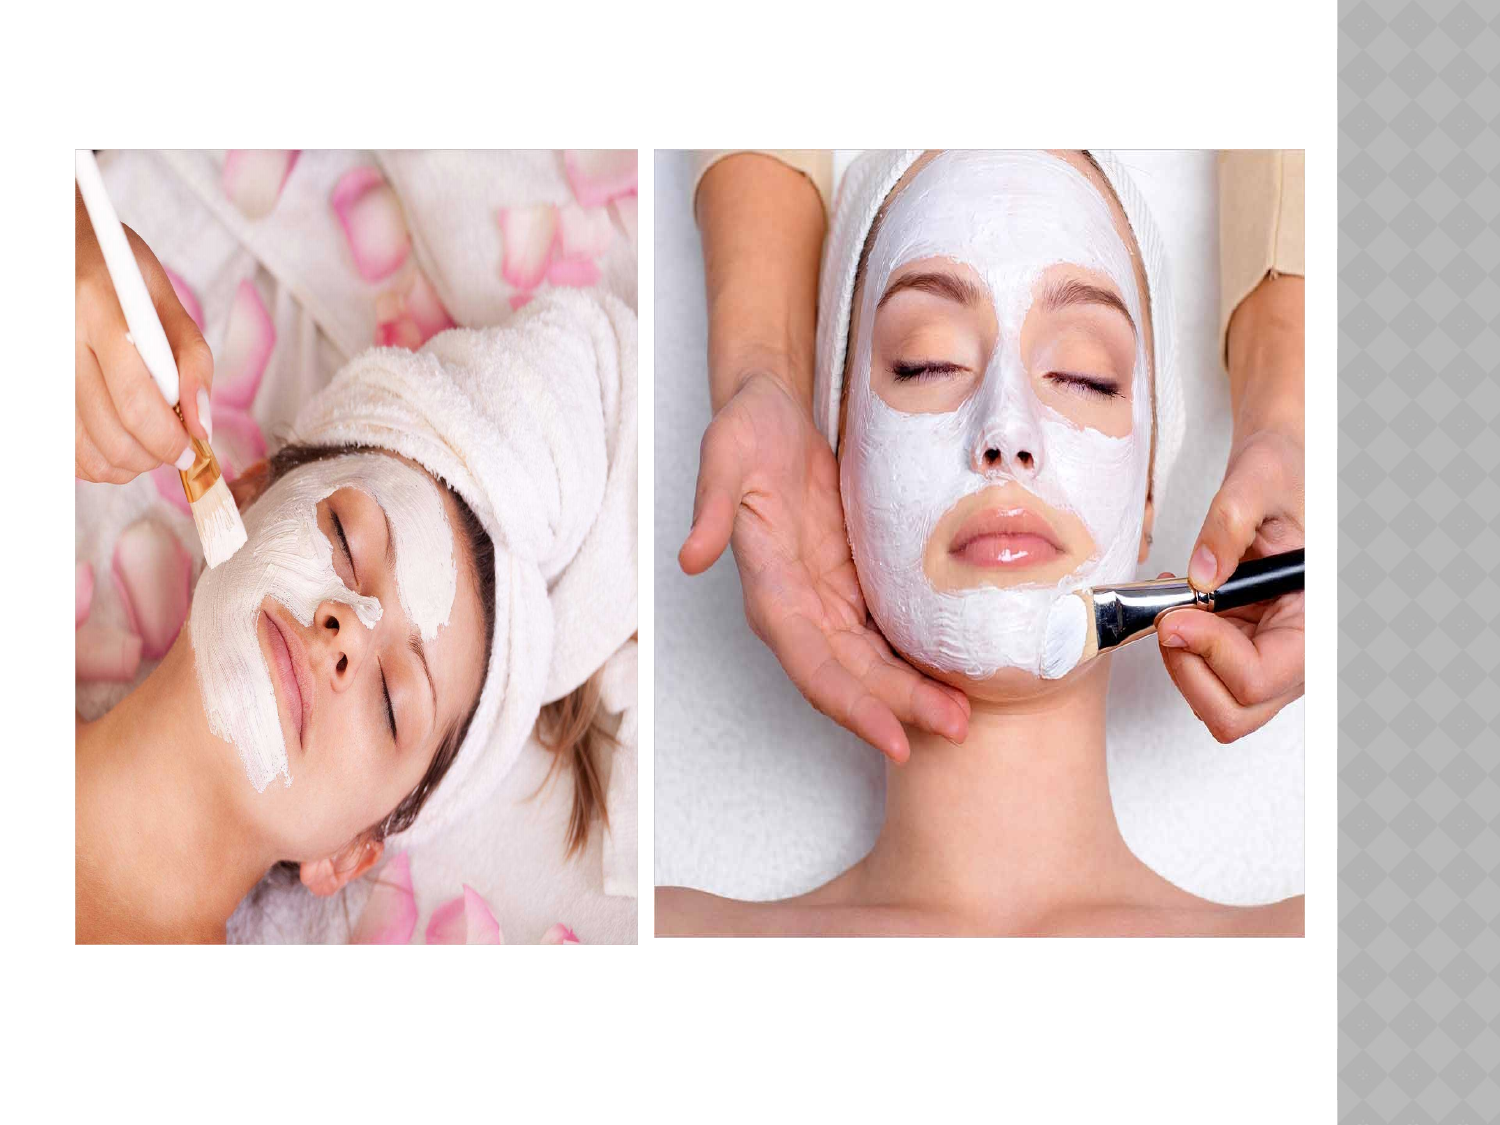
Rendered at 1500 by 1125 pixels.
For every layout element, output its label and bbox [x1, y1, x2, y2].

picture [654, 149, 1305, 938]
list [74, 149, 638, 946]
